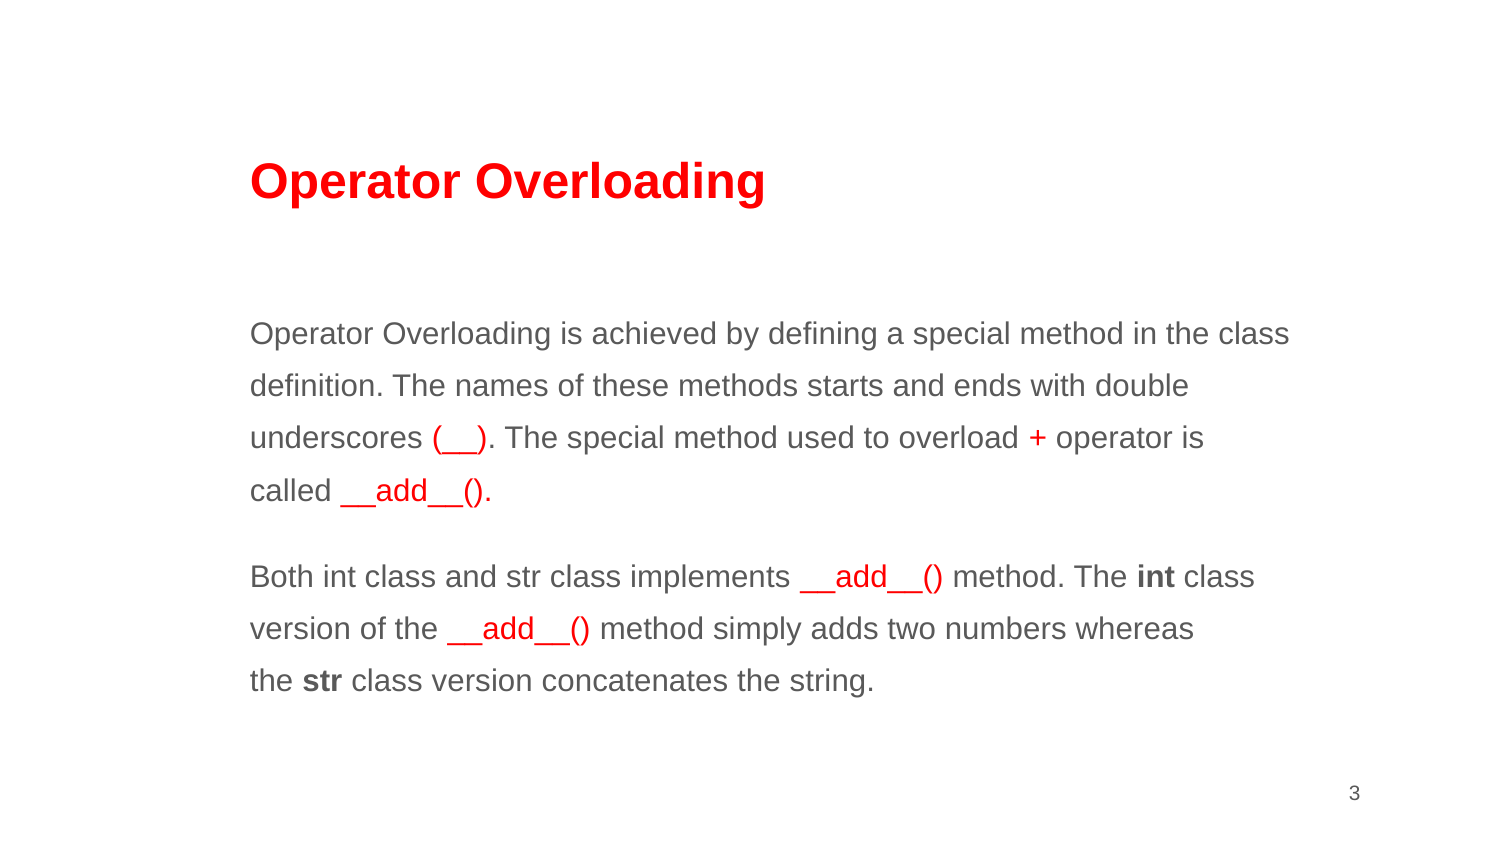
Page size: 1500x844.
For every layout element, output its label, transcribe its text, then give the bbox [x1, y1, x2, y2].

slide_number ‹#› [1335, 759, 1482, 816]
title Operator Overloading [236, 54, 1316, 220]
list Operator Overloading is achieved by defining a special method in the class definition. The names of these methods starts and ends with double underscores (__). The special method used to overload + operator is called __add__(). Both int class and str class implements __add__() method. The int class version of the __add__() method simply adds two numbers whereas the str class version concatenates the string. [236, 284, 1316, 734]
